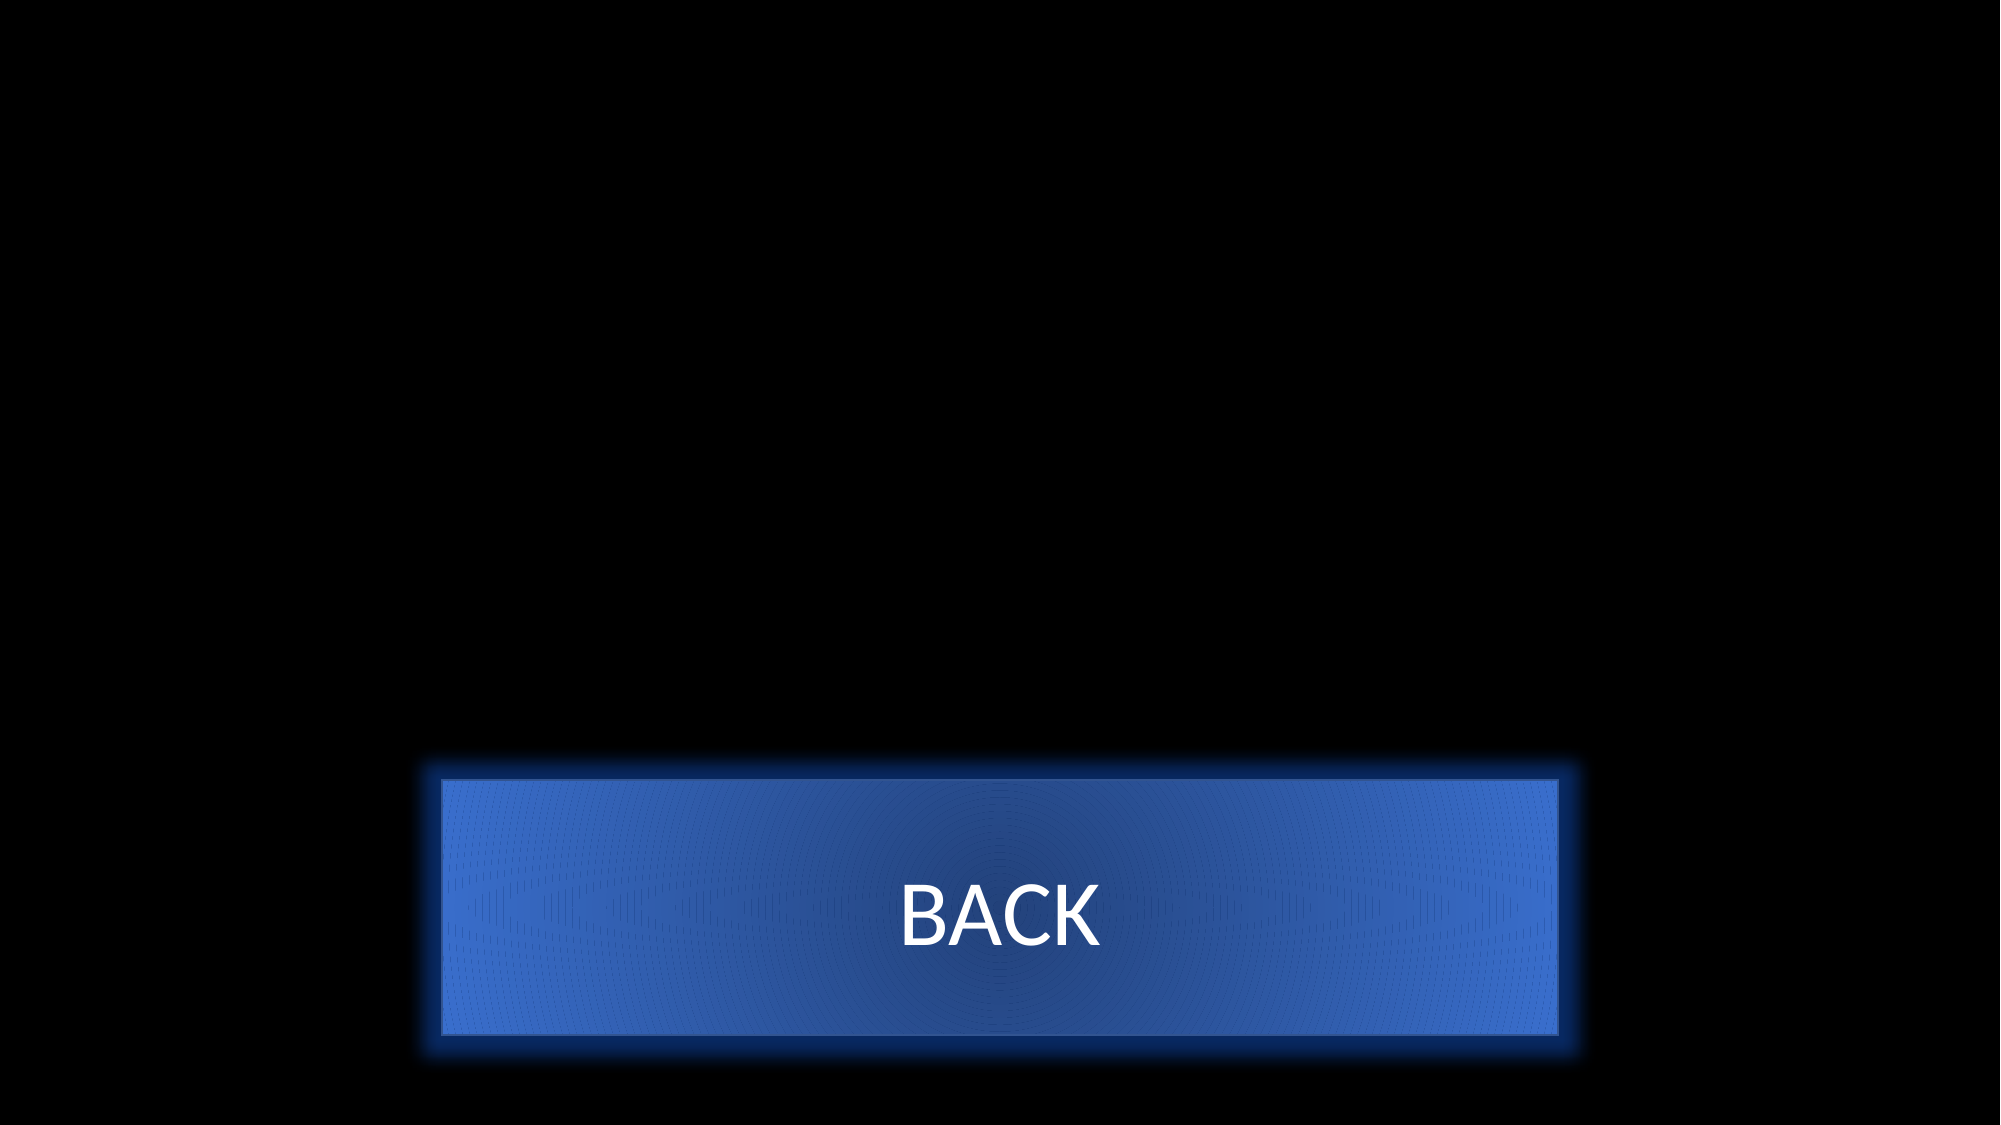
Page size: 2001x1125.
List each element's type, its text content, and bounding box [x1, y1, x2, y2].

text_box BACK [441, 779, 1559, 1036]
text_box [0, 0, 2000, 1125]
